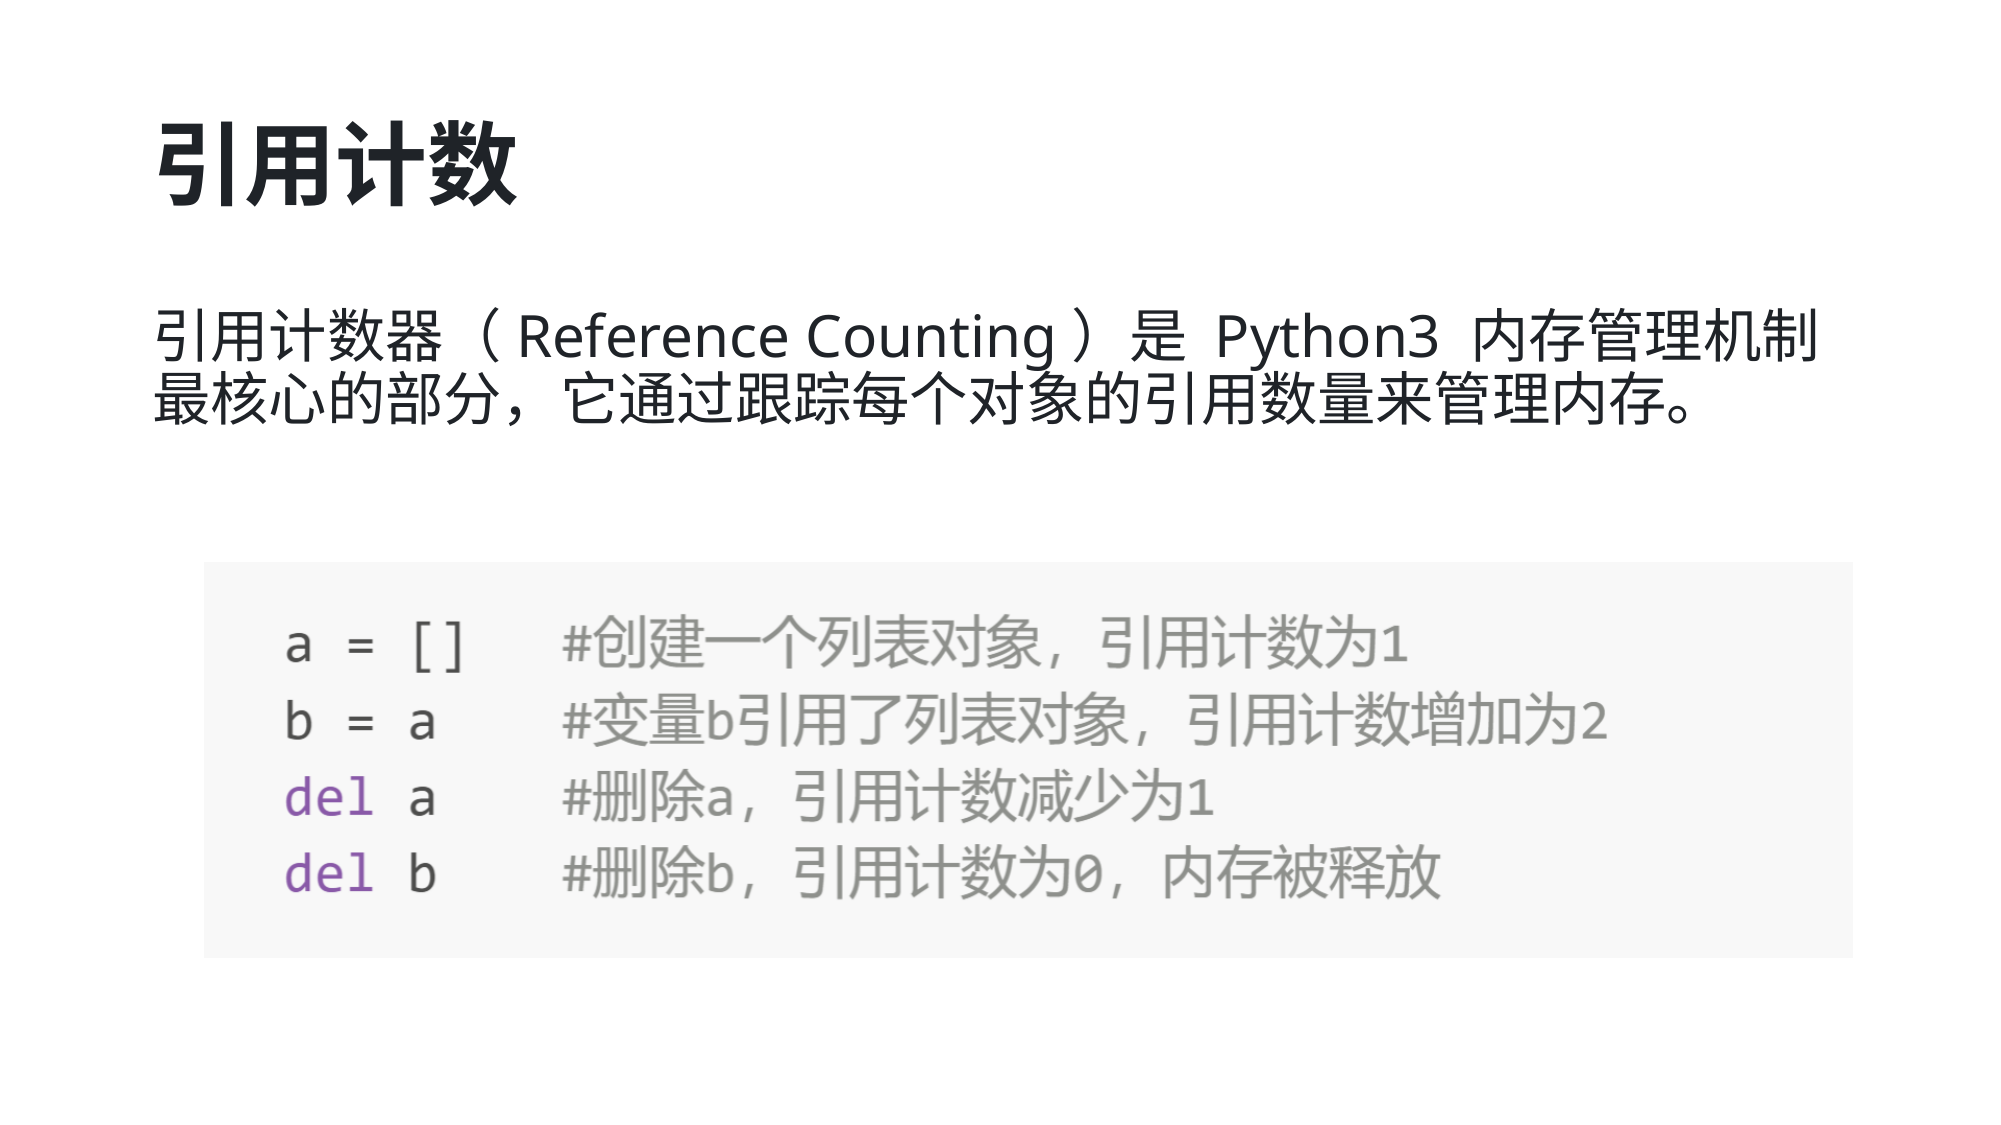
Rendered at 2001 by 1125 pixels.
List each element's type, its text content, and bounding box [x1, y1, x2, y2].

title 引用计数 [137, 59, 1863, 278]
picture [204, 562, 1853, 958]
list 引用计数器（Reference Counting）是 Python3 内存管理机制最核心的部分，它通过跟踪每个对象的引用数量来管理内存。 [137, 299, 1863, 476]
